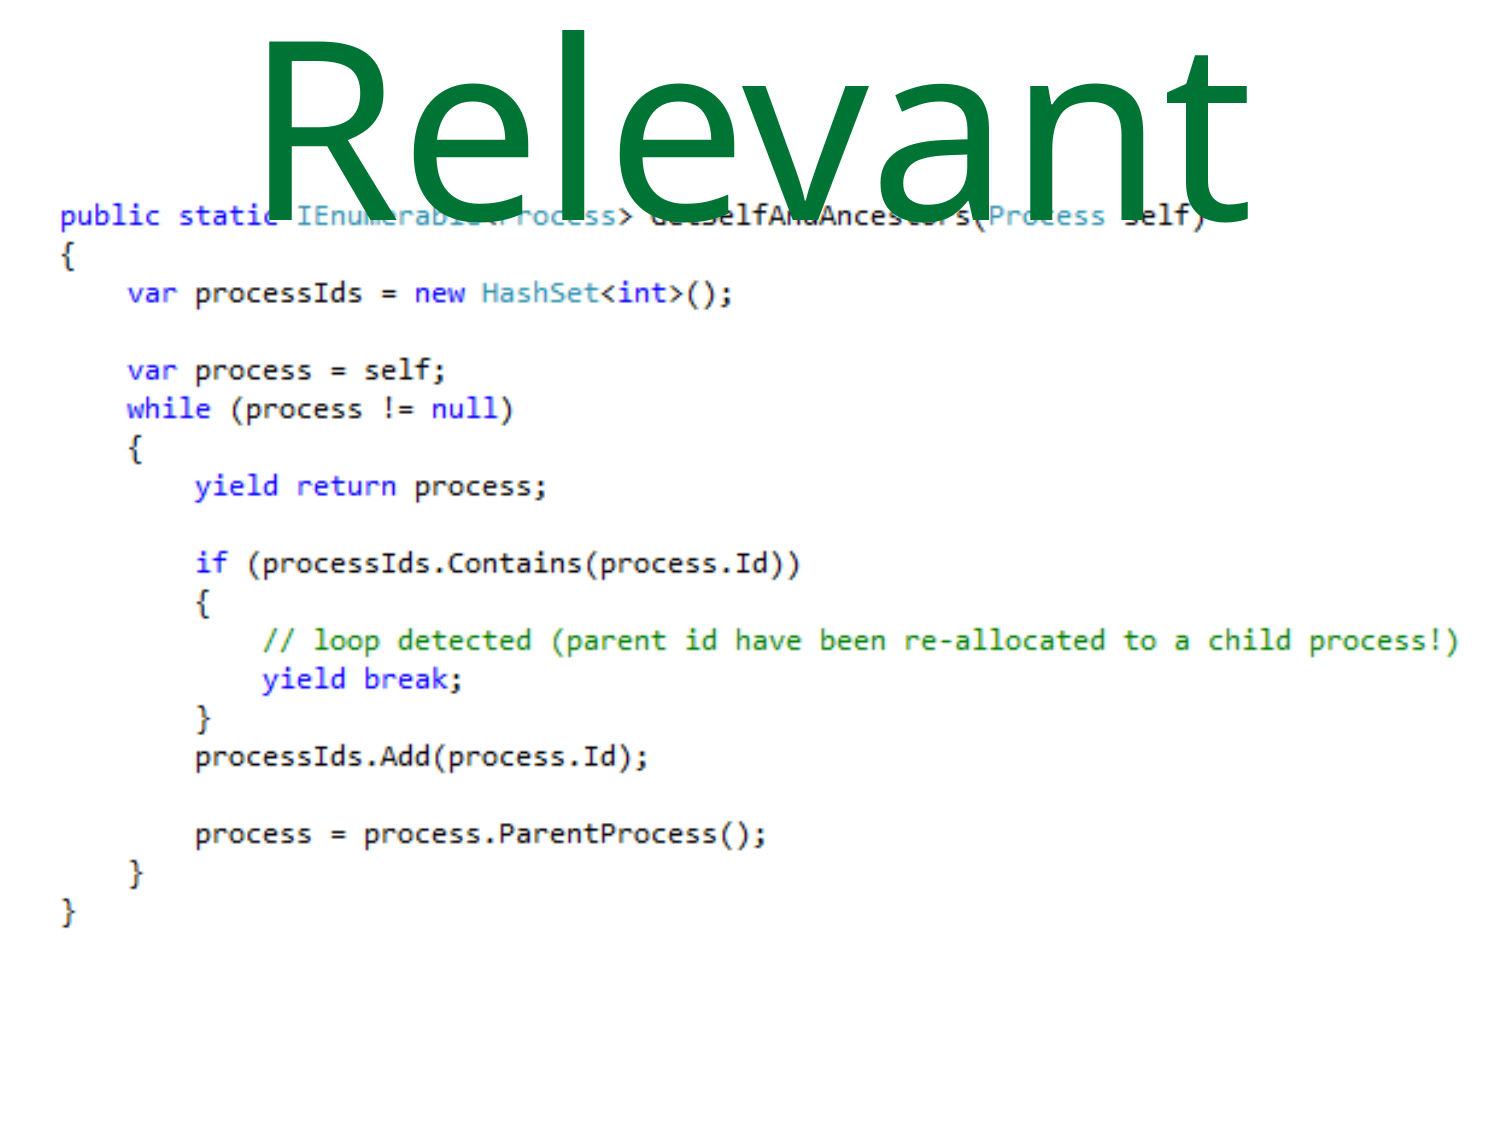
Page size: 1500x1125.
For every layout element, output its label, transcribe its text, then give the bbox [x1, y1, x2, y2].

picture [0, 163, 1500, 962]
title Relevant [0, 0, 1500, 162]
